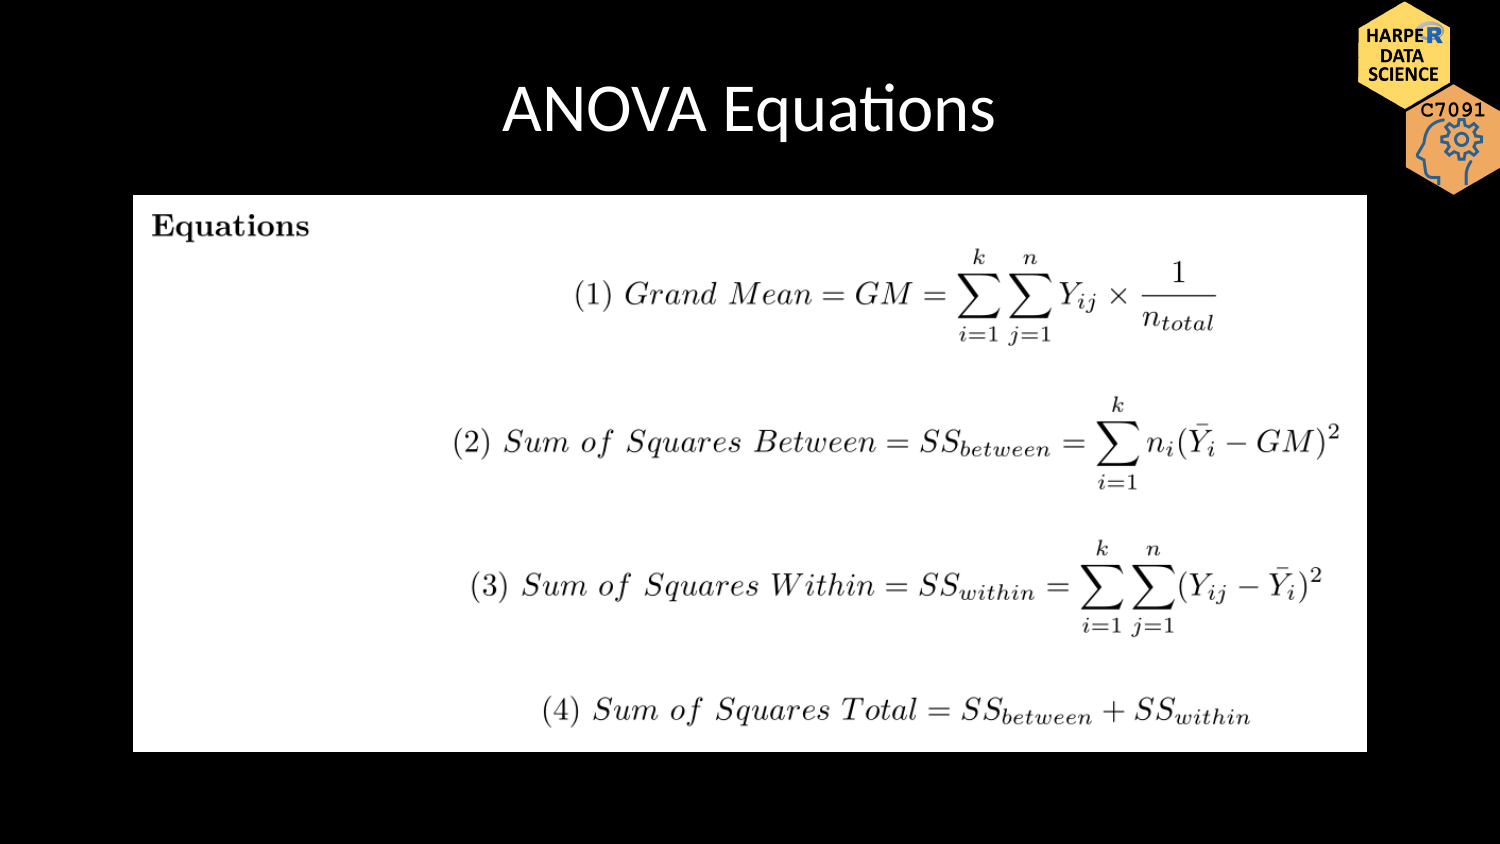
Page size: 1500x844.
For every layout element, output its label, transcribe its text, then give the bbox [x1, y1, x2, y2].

picture [1355, 0, 1500, 197]
title ANOVA Equations [75, 33, 1425, 175]
picture [133, 195, 1367, 753]
